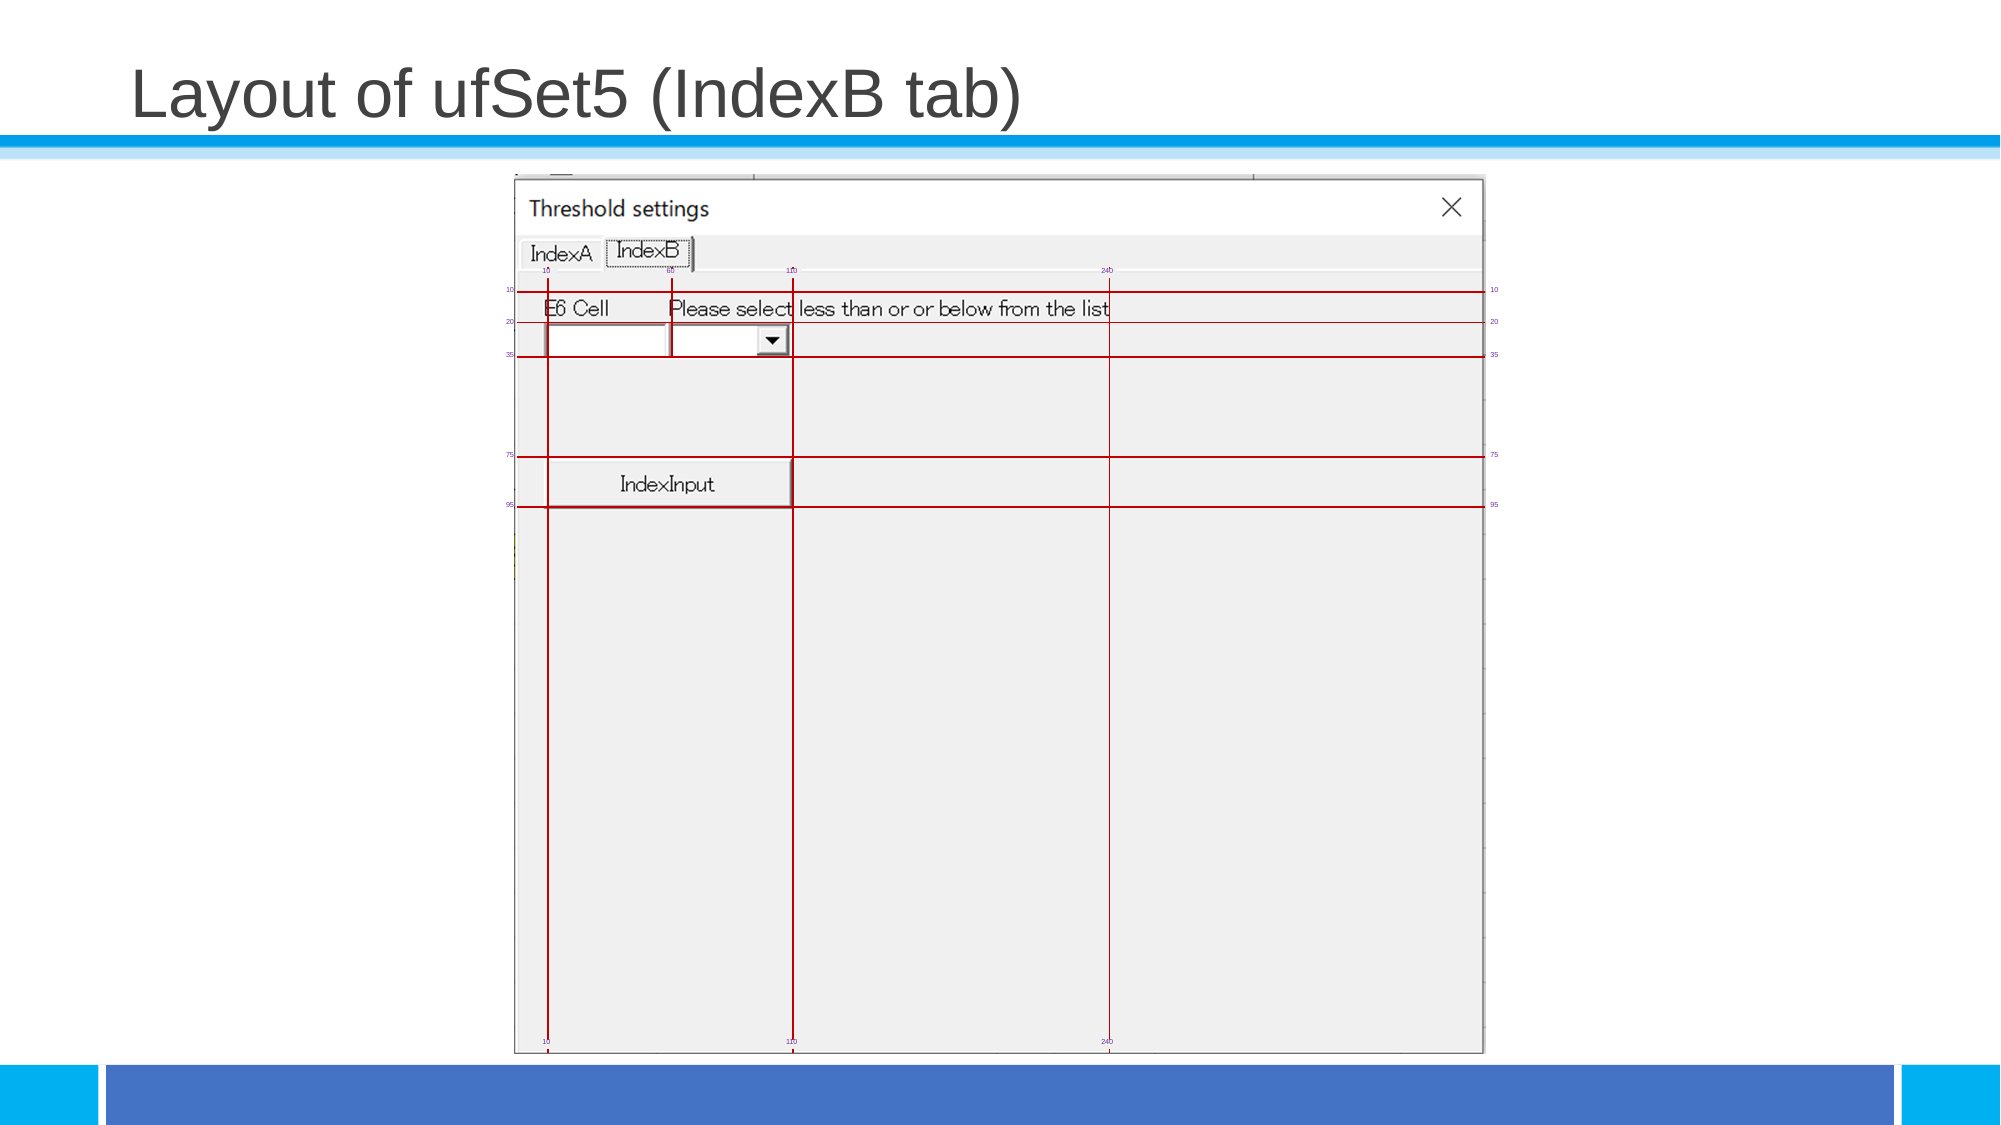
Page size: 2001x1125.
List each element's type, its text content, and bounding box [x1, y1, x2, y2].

picture [673, 293, 792, 322]
picture [1110, 358, 1486, 456]
text_box 95 [1491, 502, 1506, 512]
picture [673, 323, 792, 356]
picture [794, 293, 1109, 322]
text_box 20 [498, 319, 509, 329]
picture [549, 358, 792, 456]
picture [1110, 323, 1486, 356]
picture [1110, 293, 1486, 322]
text_box 35 [498, 352, 509, 362]
picture [549, 293, 671, 322]
text_box 35 [1491, 352, 1506, 362]
picture [794, 458, 1109, 506]
text_box 75 [498, 452, 509, 463]
picture [0, 147, 2001, 1054]
text_box 95 [498, 502, 509, 512]
picture [794, 323, 1109, 356]
text_box 10 [1491, 287, 1506, 298]
picture [549, 458, 792, 506]
text_box 20 [1491, 319, 1506, 329]
picture [549, 323, 671, 356]
text_box 10 [498, 287, 509, 298]
title Layout of ufSet5 (IndexB tab) [125, 0, 1853, 137]
picture [794, 358, 1109, 456]
text_box 75 [1491, 452, 1506, 463]
picture [1110, 458, 1486, 506]
